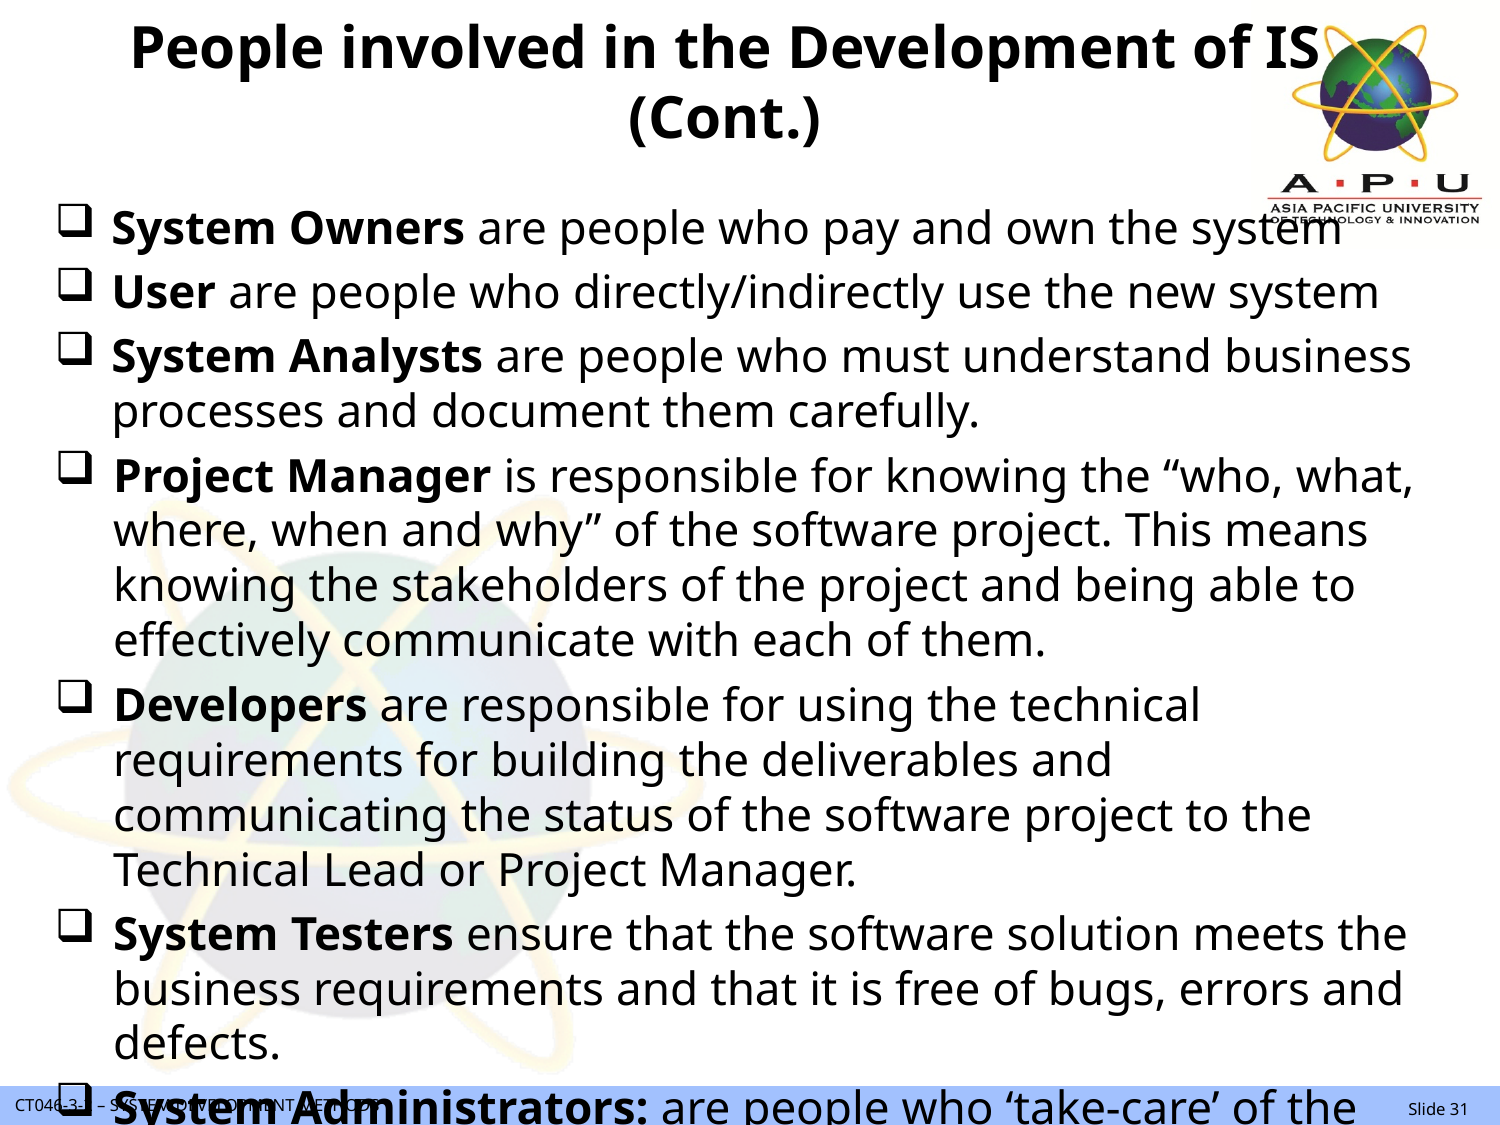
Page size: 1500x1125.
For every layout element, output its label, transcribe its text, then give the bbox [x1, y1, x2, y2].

picture [1251, 0, 1500, 249]
title People involved in the Development of IS (Cont.) [101, 2, 1365, 159]
list System Owners are people who pay and own the system User are people who directly/indirectly use the new system System Analysts are people who must understand business processes and document them carefully. Project Manager is responsible for knowing the “who, what, where, when and why” of the software project. This means knowing the stakeholders of the project and being able to effectively communicate with each of them. Developers are responsible for using the technical requirements for building the deliverables and communicating the status of the software project to the Technical Lead or Project Manager. System Testers ensure that the software solution meets the business requirements and that it is free of bugs, errors and defects. System Administrators: are people who ‘take-care’ of the system after it is done [39, 191, 1461, 1083]
